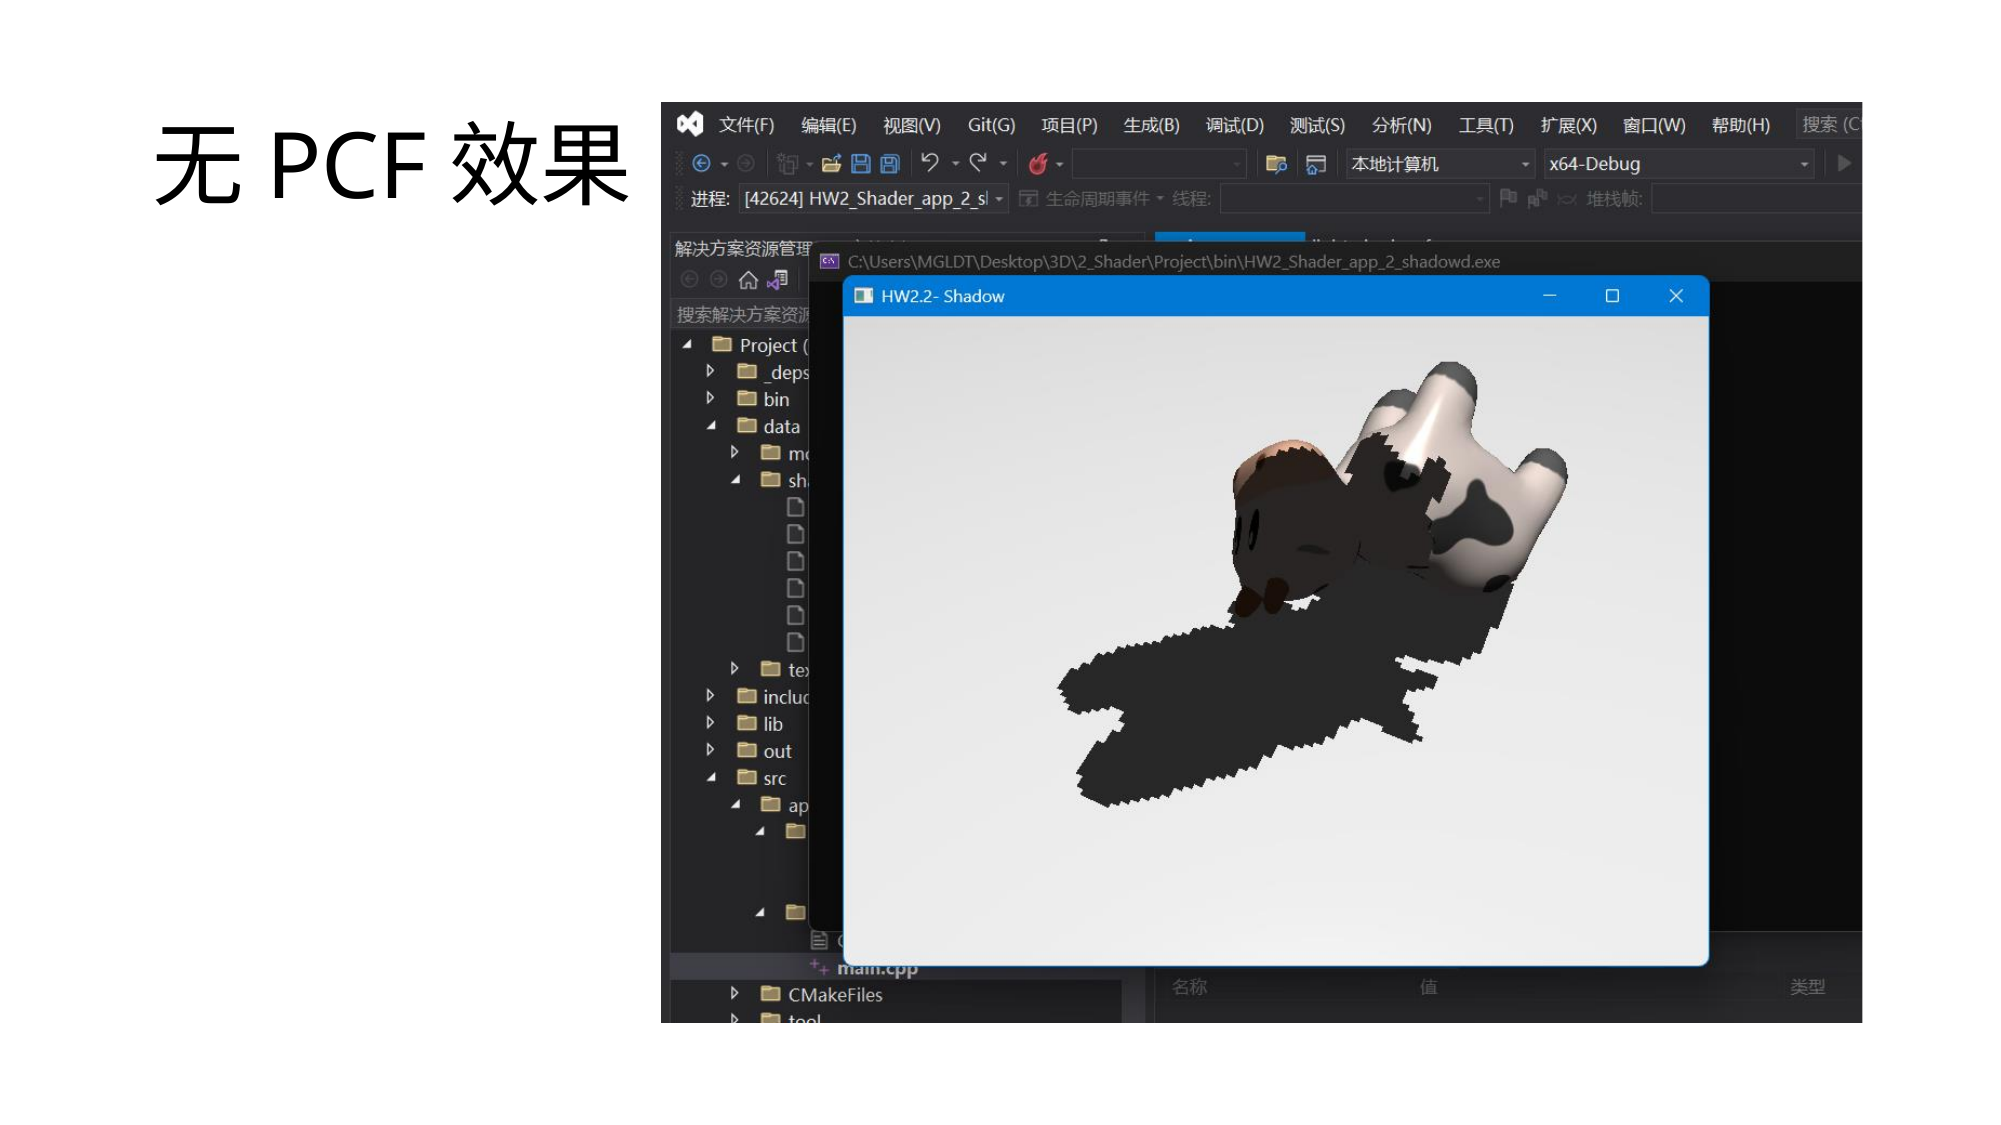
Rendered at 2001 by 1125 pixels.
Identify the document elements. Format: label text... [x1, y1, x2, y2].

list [660, 102, 1863, 1023]
title 无PCF效果 [137, 59, 1863, 278]
